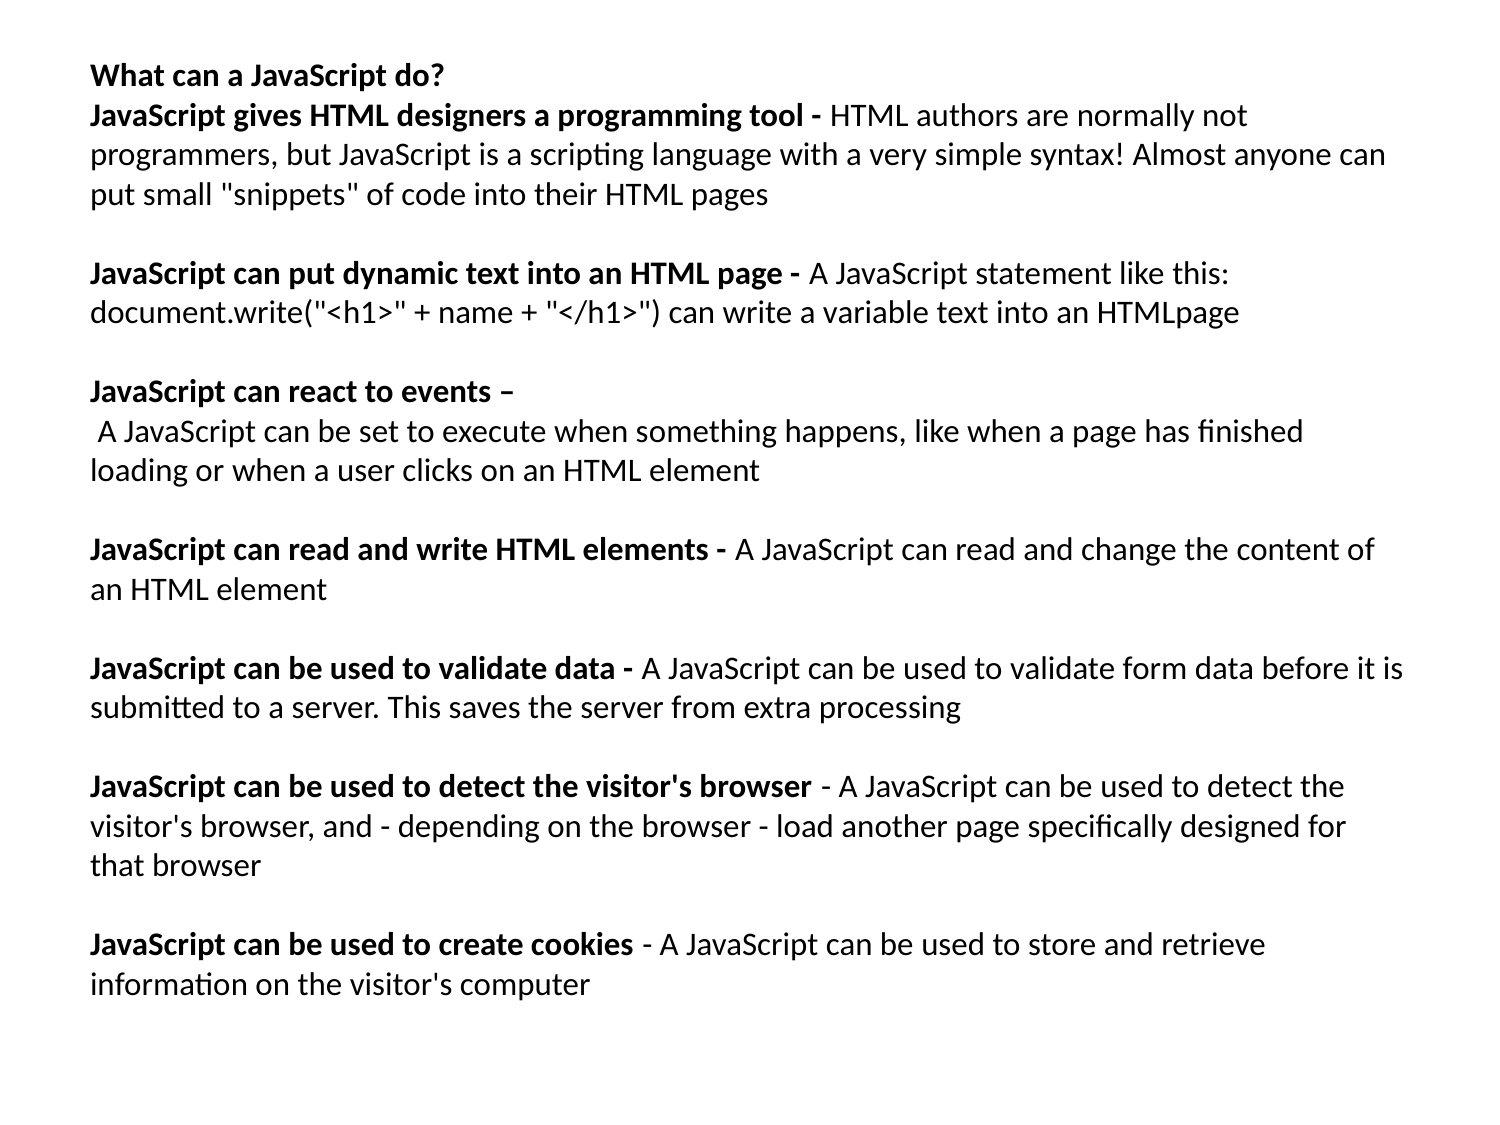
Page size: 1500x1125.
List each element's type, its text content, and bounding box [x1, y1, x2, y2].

title What can a JavaScript do? JavaScript gives HTML designers a programming tool - HTML authors are normally not programmers, but JavaScript is a scripting language with a very simple syntax! Almost anyone can put small "snippets" of code into their HTML pages JavaScript can put dynamic text into an HTML page - A JavaScript statement like this: document.write("<h1>" + name + "</h1>") can write a variable text into an HTMLpage JavaScript can react to events – A JavaScript can be set to execute when something happens, like when a page has finished loading or when a user clicks on an HTML element JavaScript can read and write HTML elements - A JavaScript can read and change the content of an HTML element JavaScript can be used to validate data - A JavaScript can be used to validate form data before it is submitted to a server. This saves the server from extra processing JavaScript can be used to detect the visitor's browser - A JavaScript can be used to detect the visitor's browser, and - depending on the browser - load another page specifically designed for that browser JavaScript can be used to create cookies - A JavaScript can be used to store and retrieve information on the visitor's computer [75, 45, 1425, 1050]
